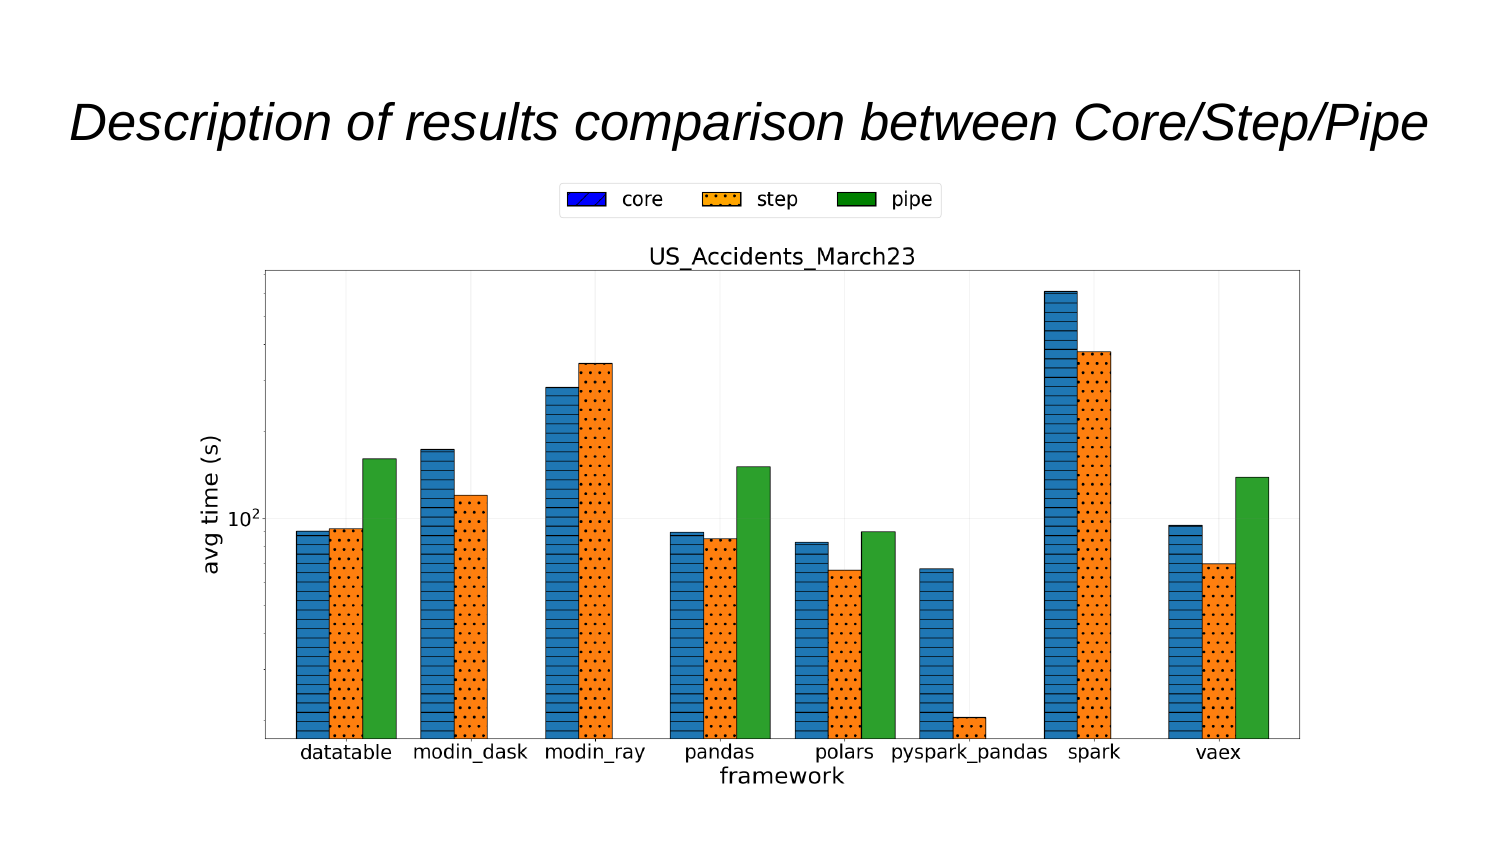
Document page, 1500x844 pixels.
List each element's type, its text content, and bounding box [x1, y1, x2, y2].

picture [194, 177, 1305, 794]
title Description of results comparison between Core/Step/Pipe [51, 72, 1449, 167]
